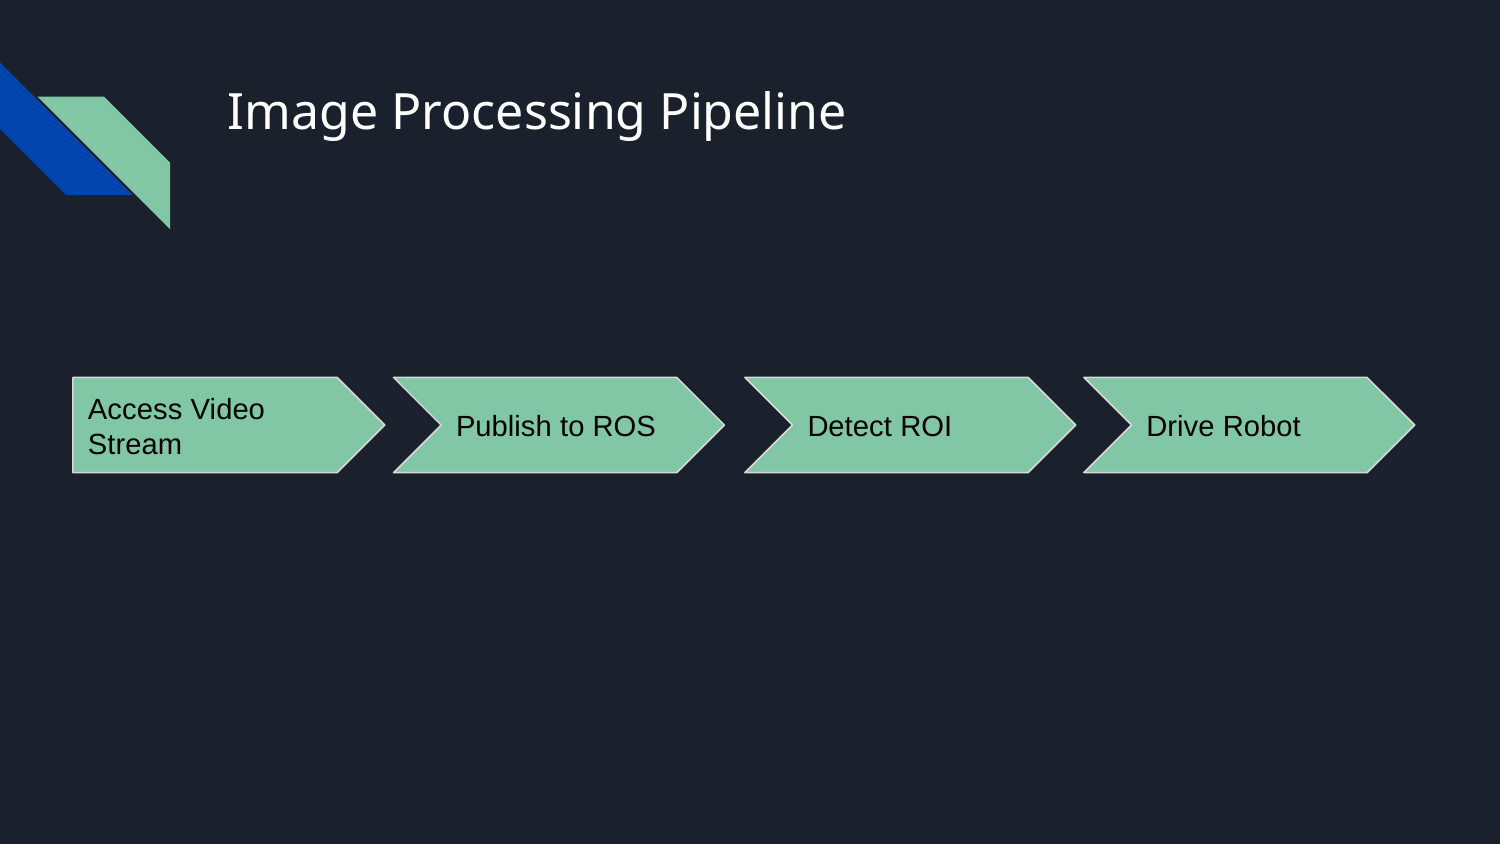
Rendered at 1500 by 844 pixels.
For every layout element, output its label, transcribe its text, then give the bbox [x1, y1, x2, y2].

title Image Processing Pipeline [212, 64, 1368, 215]
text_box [72, 377, 1415, 473]
